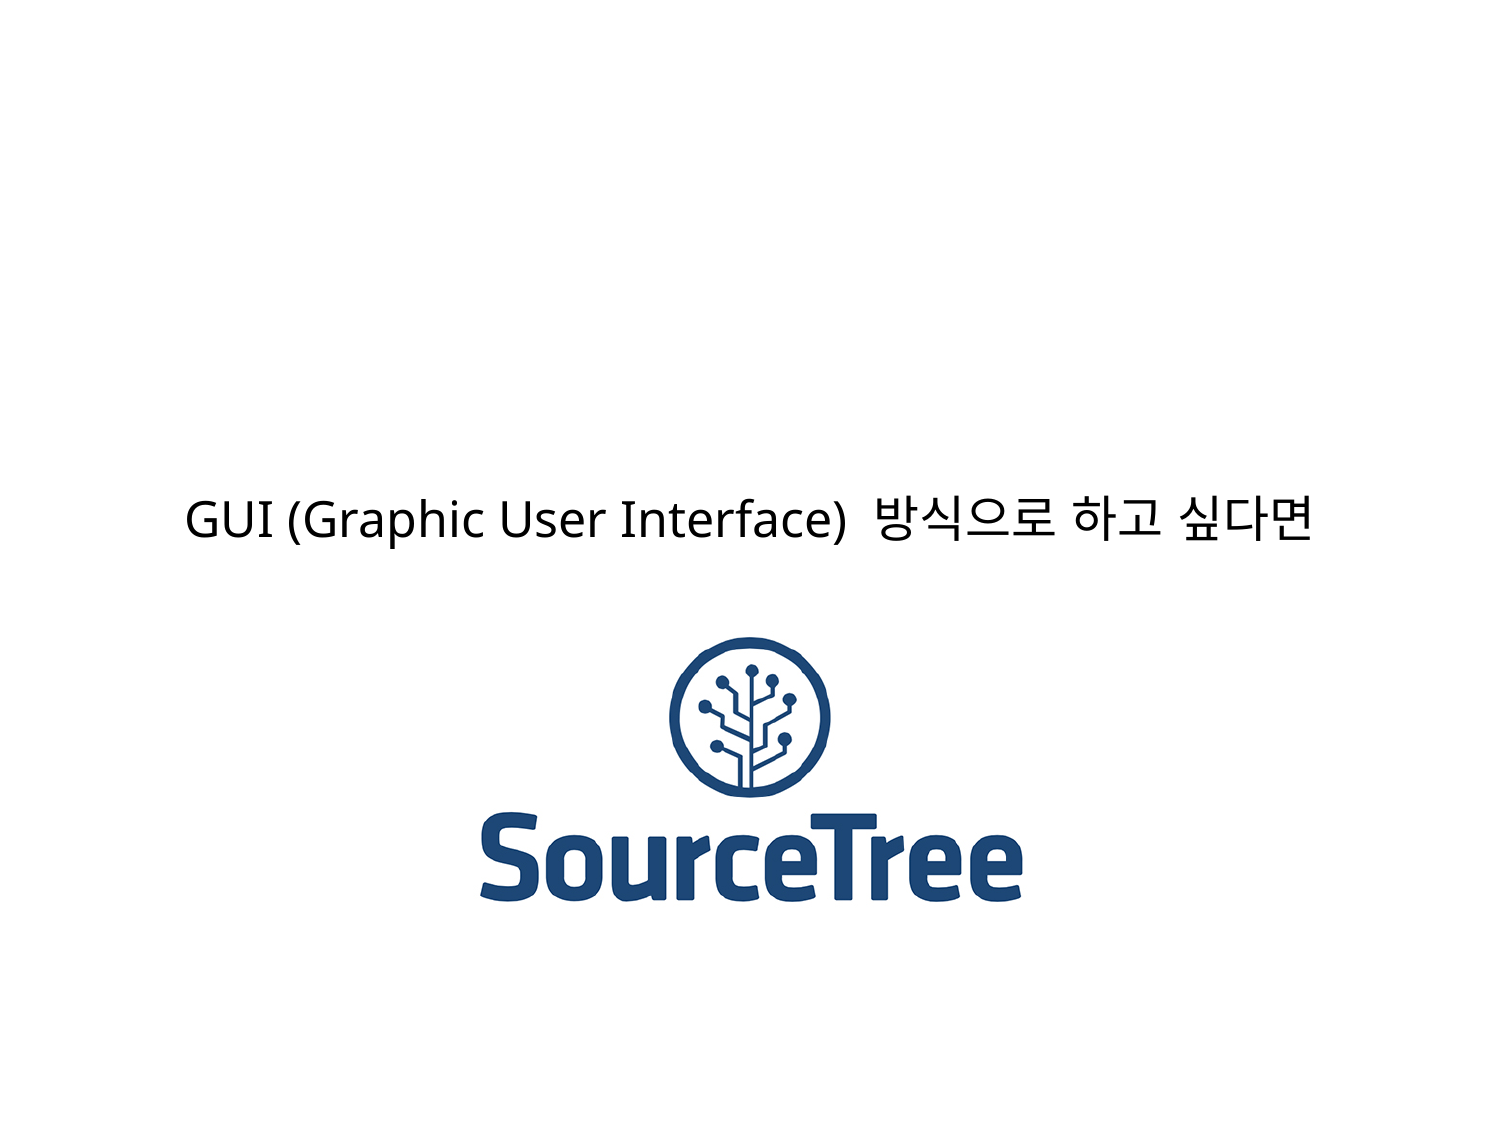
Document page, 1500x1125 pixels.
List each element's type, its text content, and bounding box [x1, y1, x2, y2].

text_box GUI (Graphic User Interface) 방식으로 하고 싶다면 [123, 479, 1376, 555]
picture [442, 600, 1058, 970]
